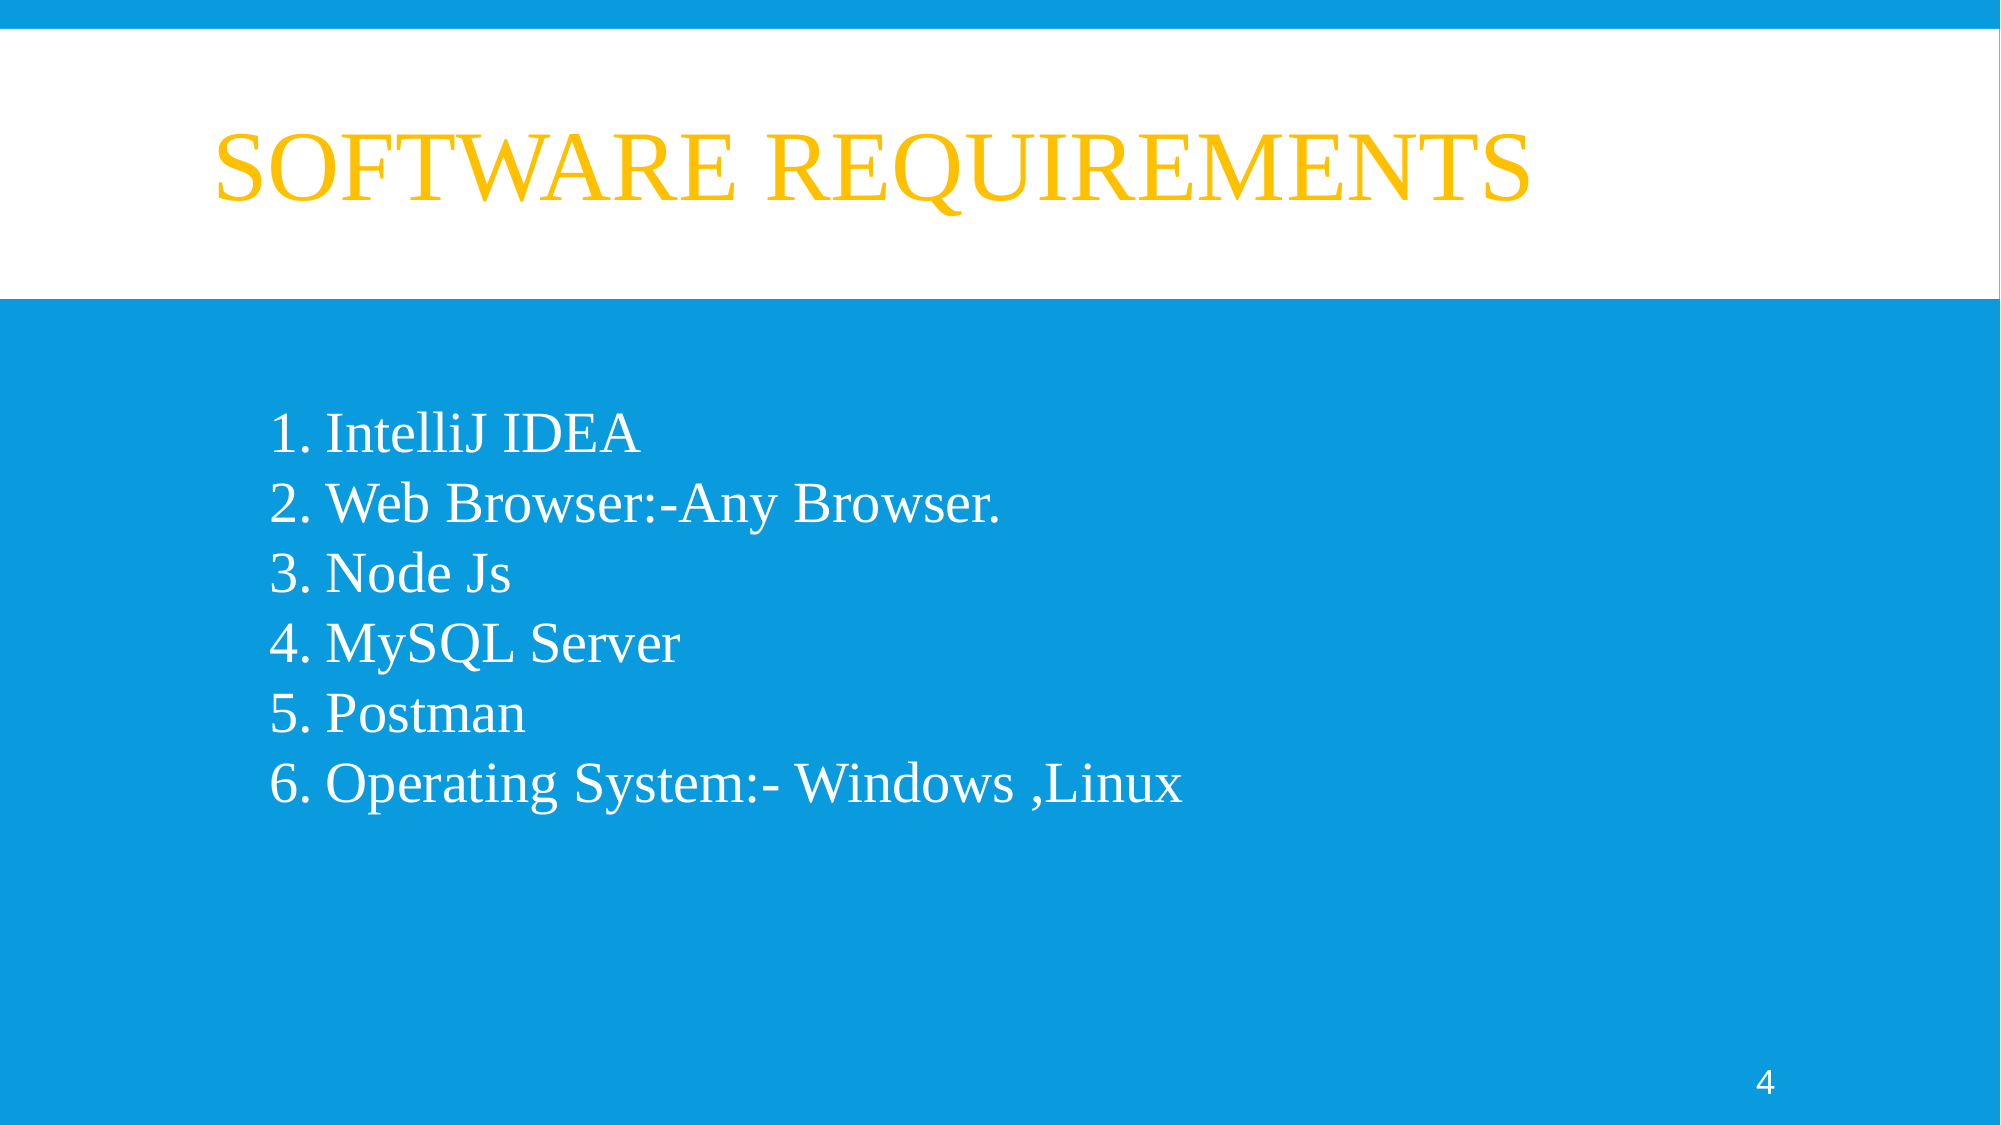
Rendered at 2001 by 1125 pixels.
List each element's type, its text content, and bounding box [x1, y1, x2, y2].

title SOFTWARE REQUIREMENTS [197, 46, 1803, 295]
text_box IntelliJ IDEA Web Browser:-Any Browser. Node Js MySQL Server Postman Operating System:- Windows ,Linux [254, 387, 1391, 892]
slide_number 4 [1748, 1053, 1904, 1114]
